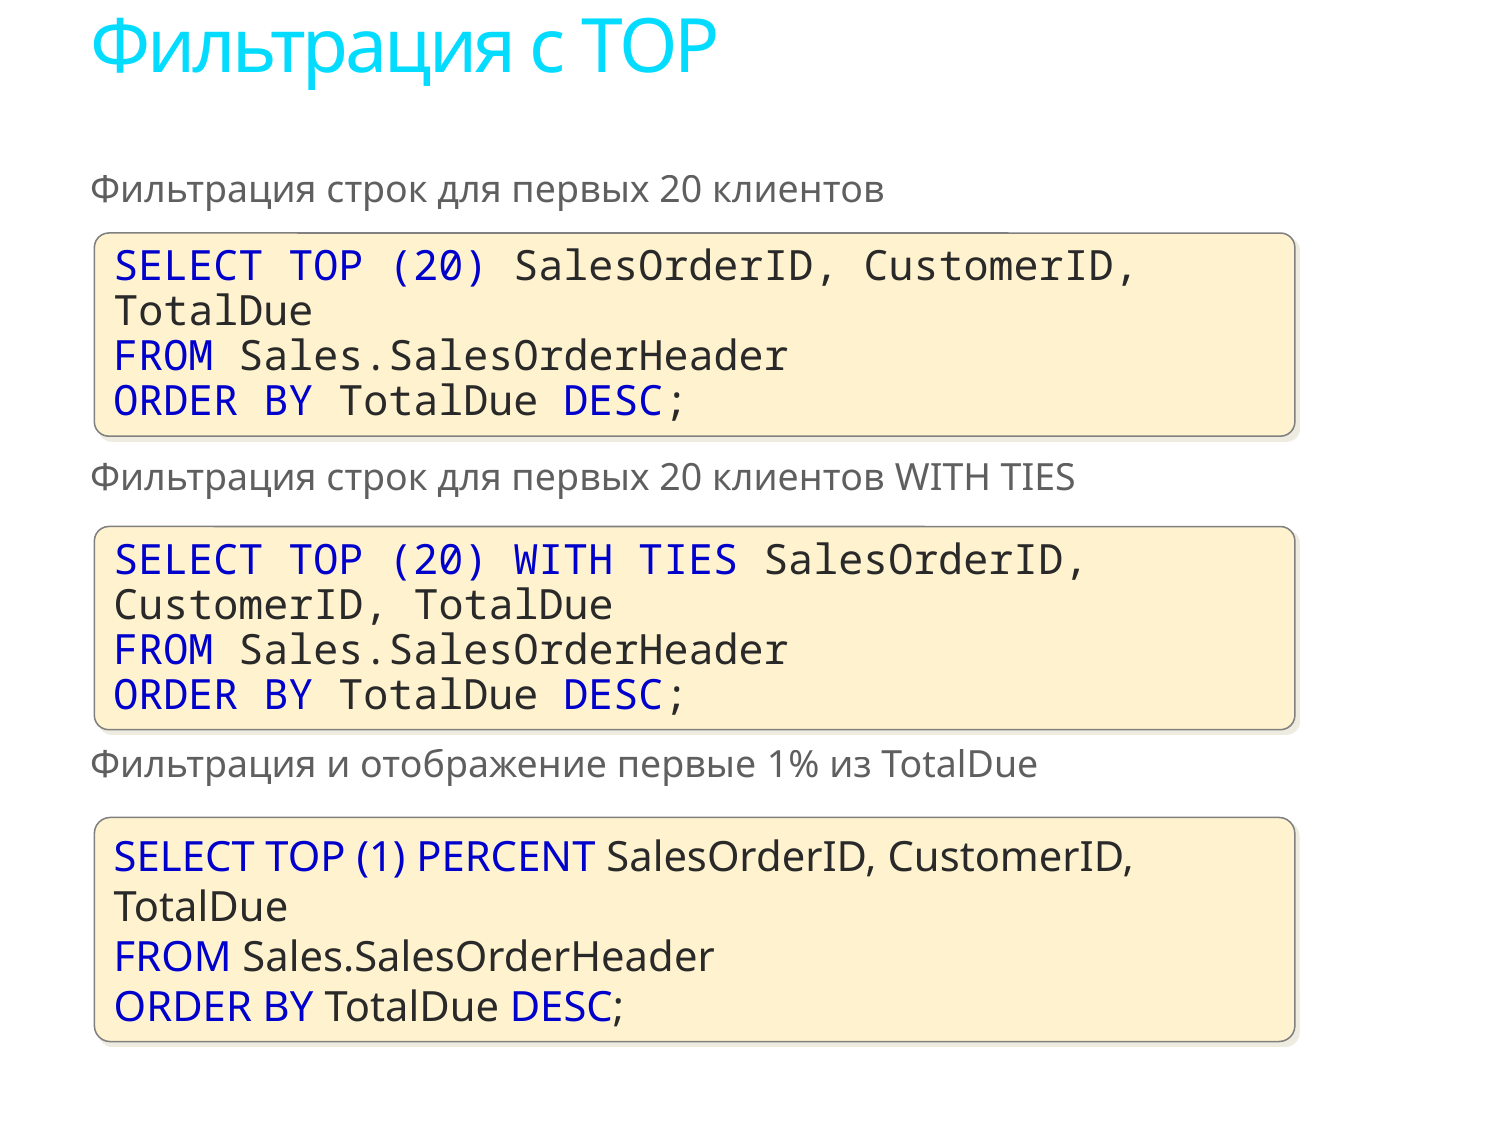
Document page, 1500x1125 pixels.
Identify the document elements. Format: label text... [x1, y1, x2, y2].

text_box SELECT TOP (20) WITH TIES SalesOrderID, CustomerID, TotalDue FROM Sales.SalesOrderHeader ORDER BY TotalDue DESC; [94, 526, 1295, 730]
text_box SELECT TOP (1) PERCENT SalesOrderID, CustomerID, TotalDue FROM Sales.SalesOrderHeader ORDER BY TotalDue DESC; [94, 817, 1295, 1042]
list Фильтрация строк для первых 20 клиентов Фильтрация строк для первых 20 клиентов WITH TIES Фильтрация и отображение первые 1% из TotalDue [75, 162, 1347, 1031]
title Фильтрация с TOP [75, 0, 1351, 122]
text_box SELECT TOP (20) SalesOrderID, CustomerID, TotalDue FROM Sales.SalesOrderHeader ORDER BY TotalDue DESC; [94, 232, 1295, 437]
